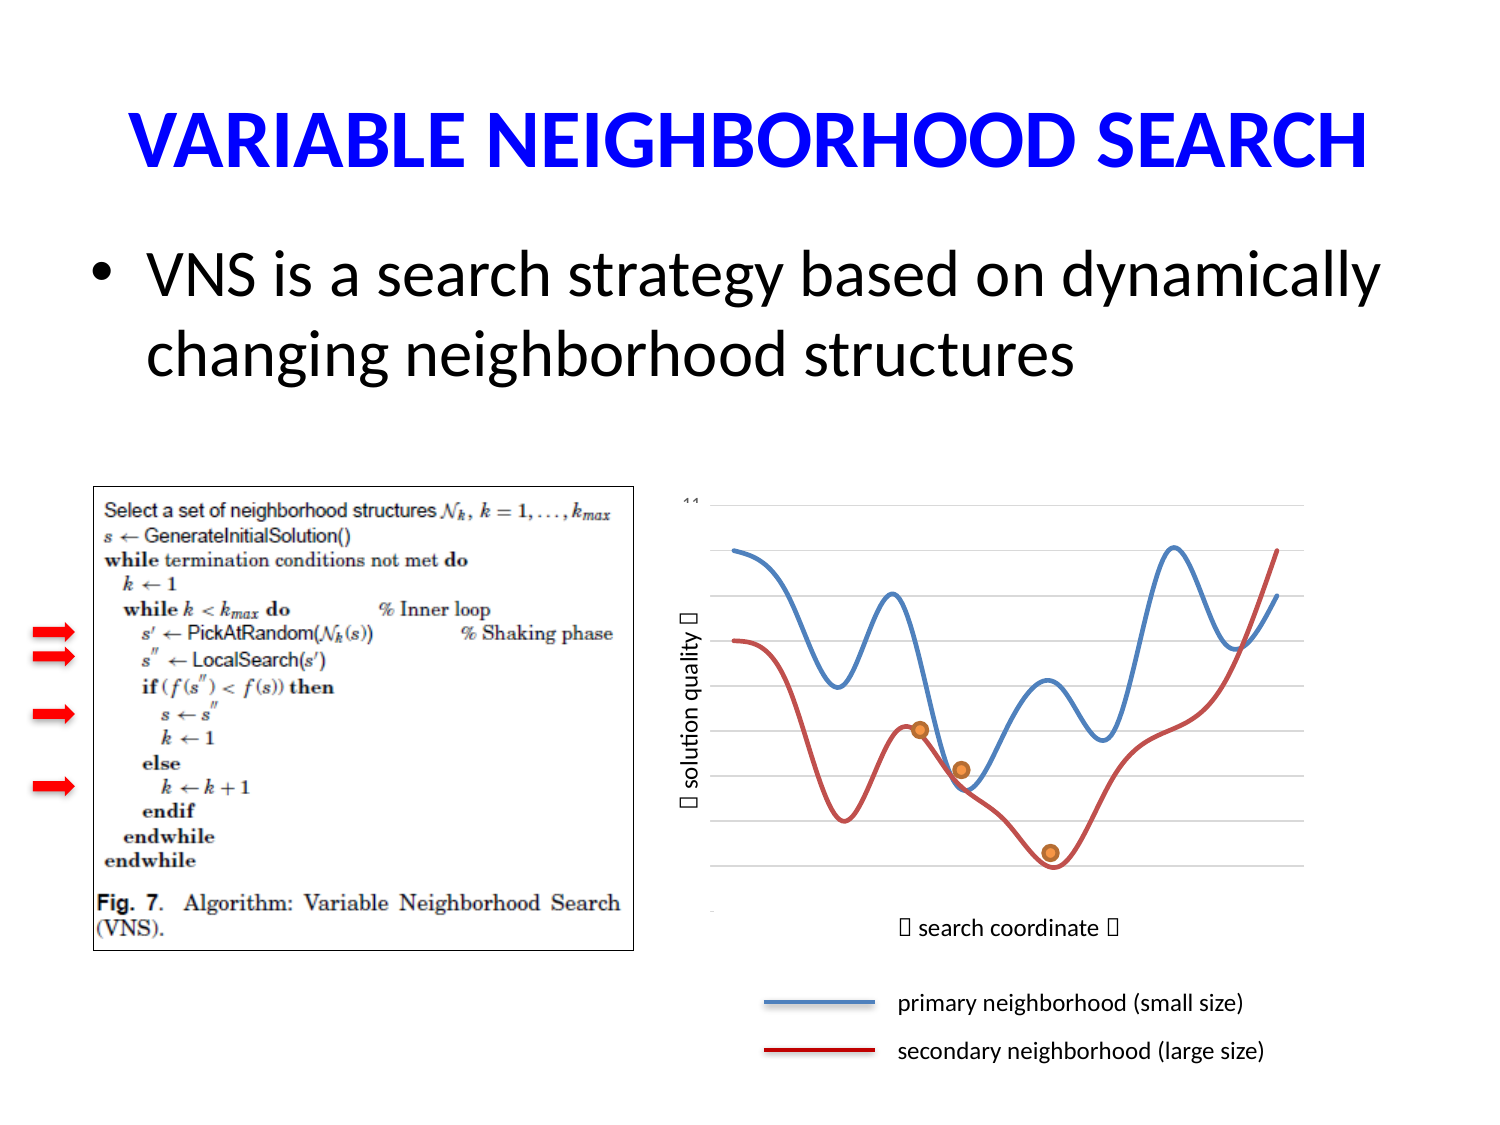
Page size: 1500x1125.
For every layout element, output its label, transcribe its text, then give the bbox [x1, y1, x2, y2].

title VARIABLE NEIGHBORHOOD SEARCH [75, 75, 1425, 193]
list VNS is a search strategy based on dynamically changing neighborhood structures [75, 222, 1468, 1071]
text_box [32, 621, 76, 643]
text_box secondary neighborhood (large size) [882, 1027, 1285, 1073]
text_box primary neighborhood (small size) [882, 978, 1285, 1024]
chart [668, 486, 1318, 946]
text_box [32, 703, 76, 725]
text_box [32, 645, 76, 668]
picture [93, 486, 634, 951]
text_box [32, 775, 76, 798]
